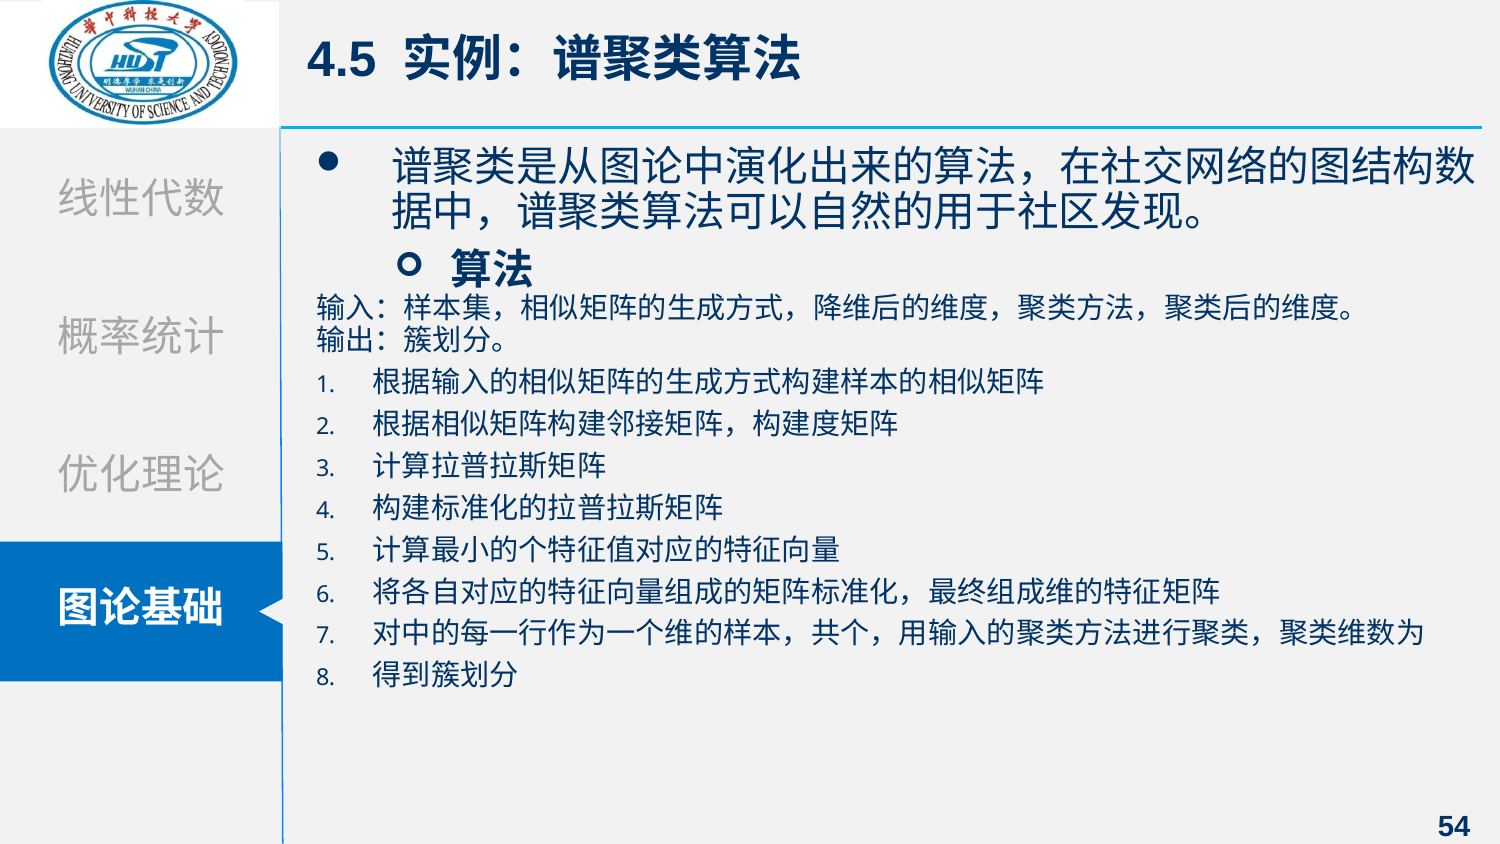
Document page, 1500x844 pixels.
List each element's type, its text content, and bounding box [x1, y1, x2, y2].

picture [42, 0, 244, 128]
title 4.5 实例：谱聚类算法 [277, 0, 1500, 127]
